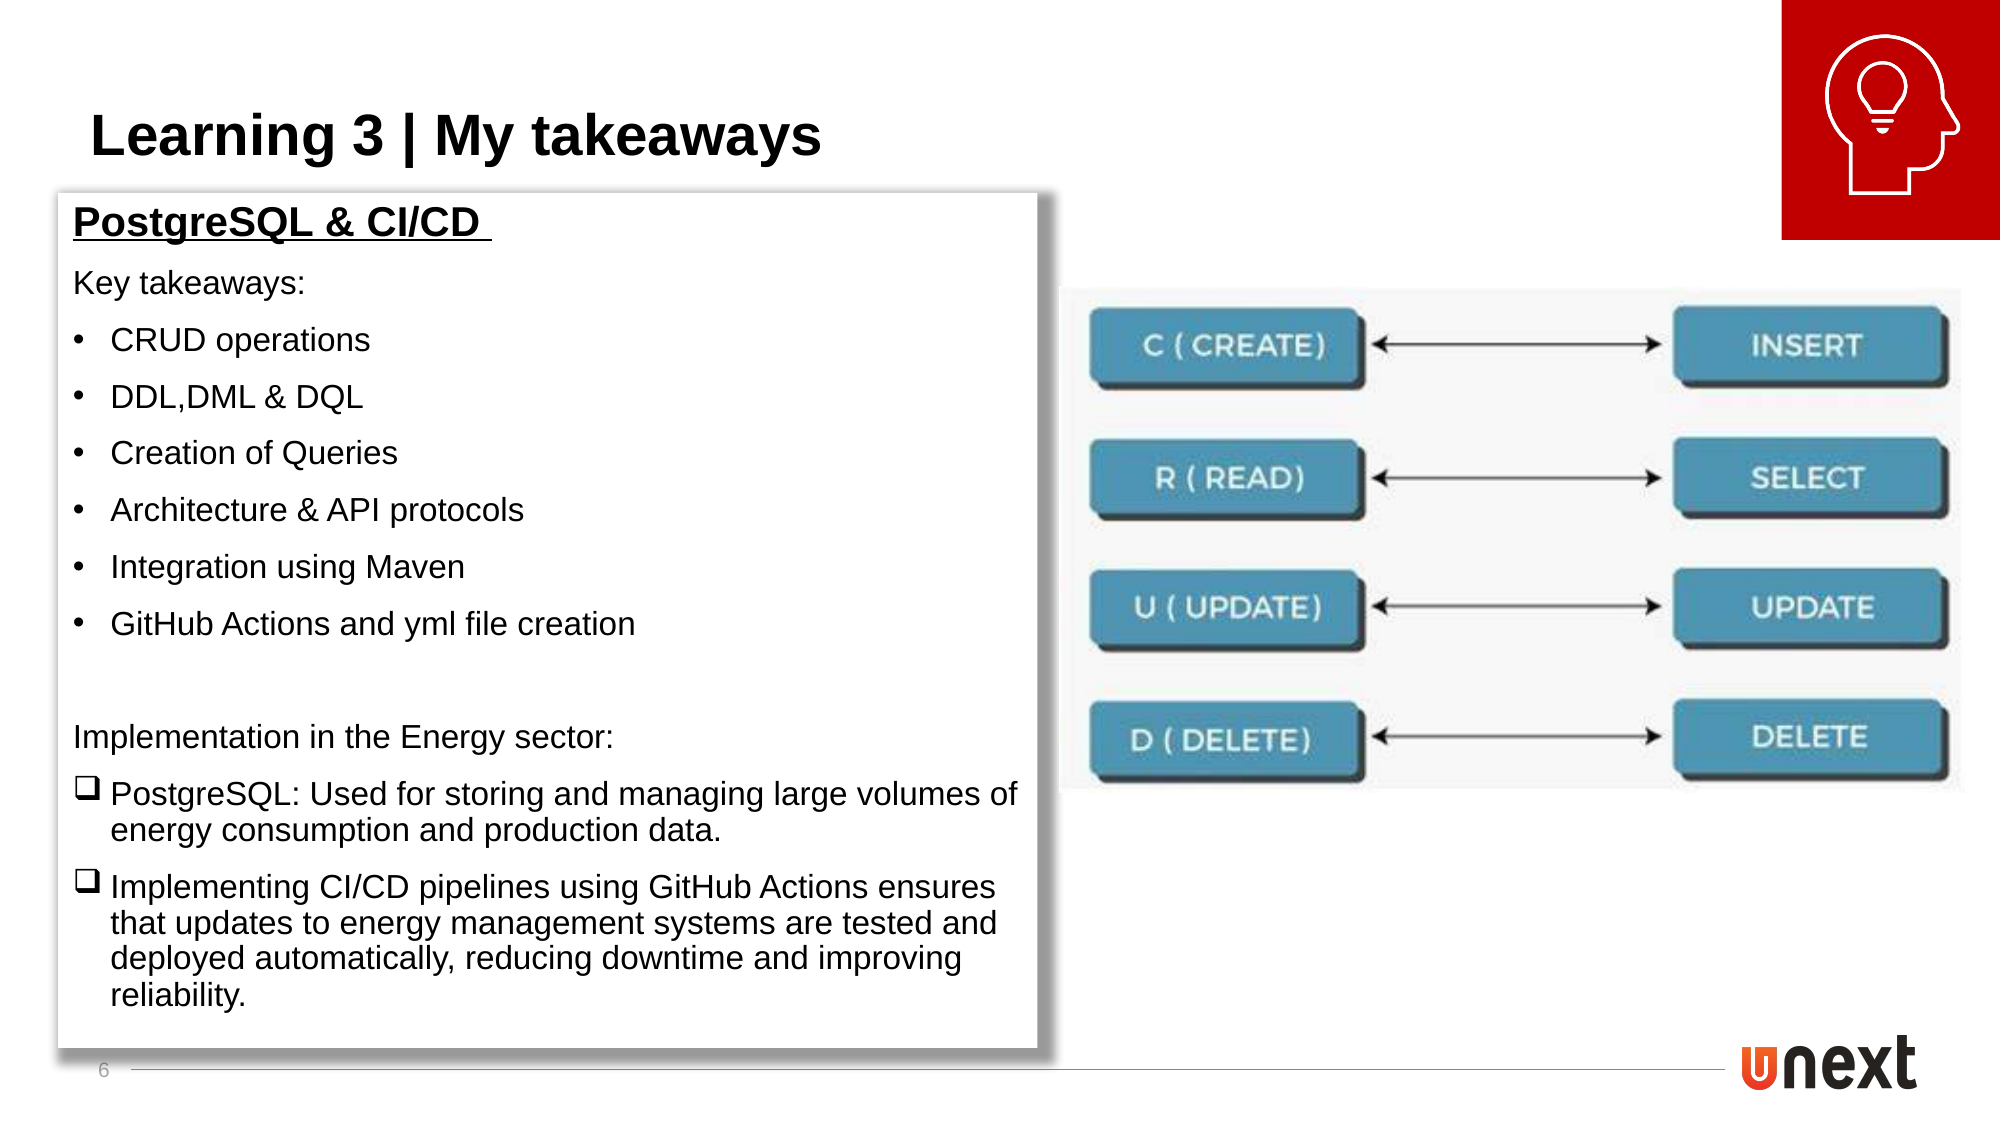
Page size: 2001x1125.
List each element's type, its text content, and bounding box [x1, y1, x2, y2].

picture [1742, 1035, 1917, 1090]
picture [1797, 23, 1988, 214]
text_box [1781, 0, 2000, 241]
slide_number 6 [48, 1047, 110, 1091]
picture [1059, 286, 1965, 793]
text_box PostgreSQL & CI/CD Key takeaways: CRUD operations DDL,DML & DQL Creation of Queries Architecture & API protocols Integration using Maven GitHub Actions and yml file creation Implementation in the Energy sector: PostgreSQL: Used for storing and managing large volumes of energy consumption and production data. Implementing CI/CD pipelines using GitHub Actions ensures that updates to energy management systems are tested and deployed automatically, reducing downtime and improving reliability. [58, 192, 1038, 1048]
title Learning 3 | My takeaways [76, 78, 1797, 196]
